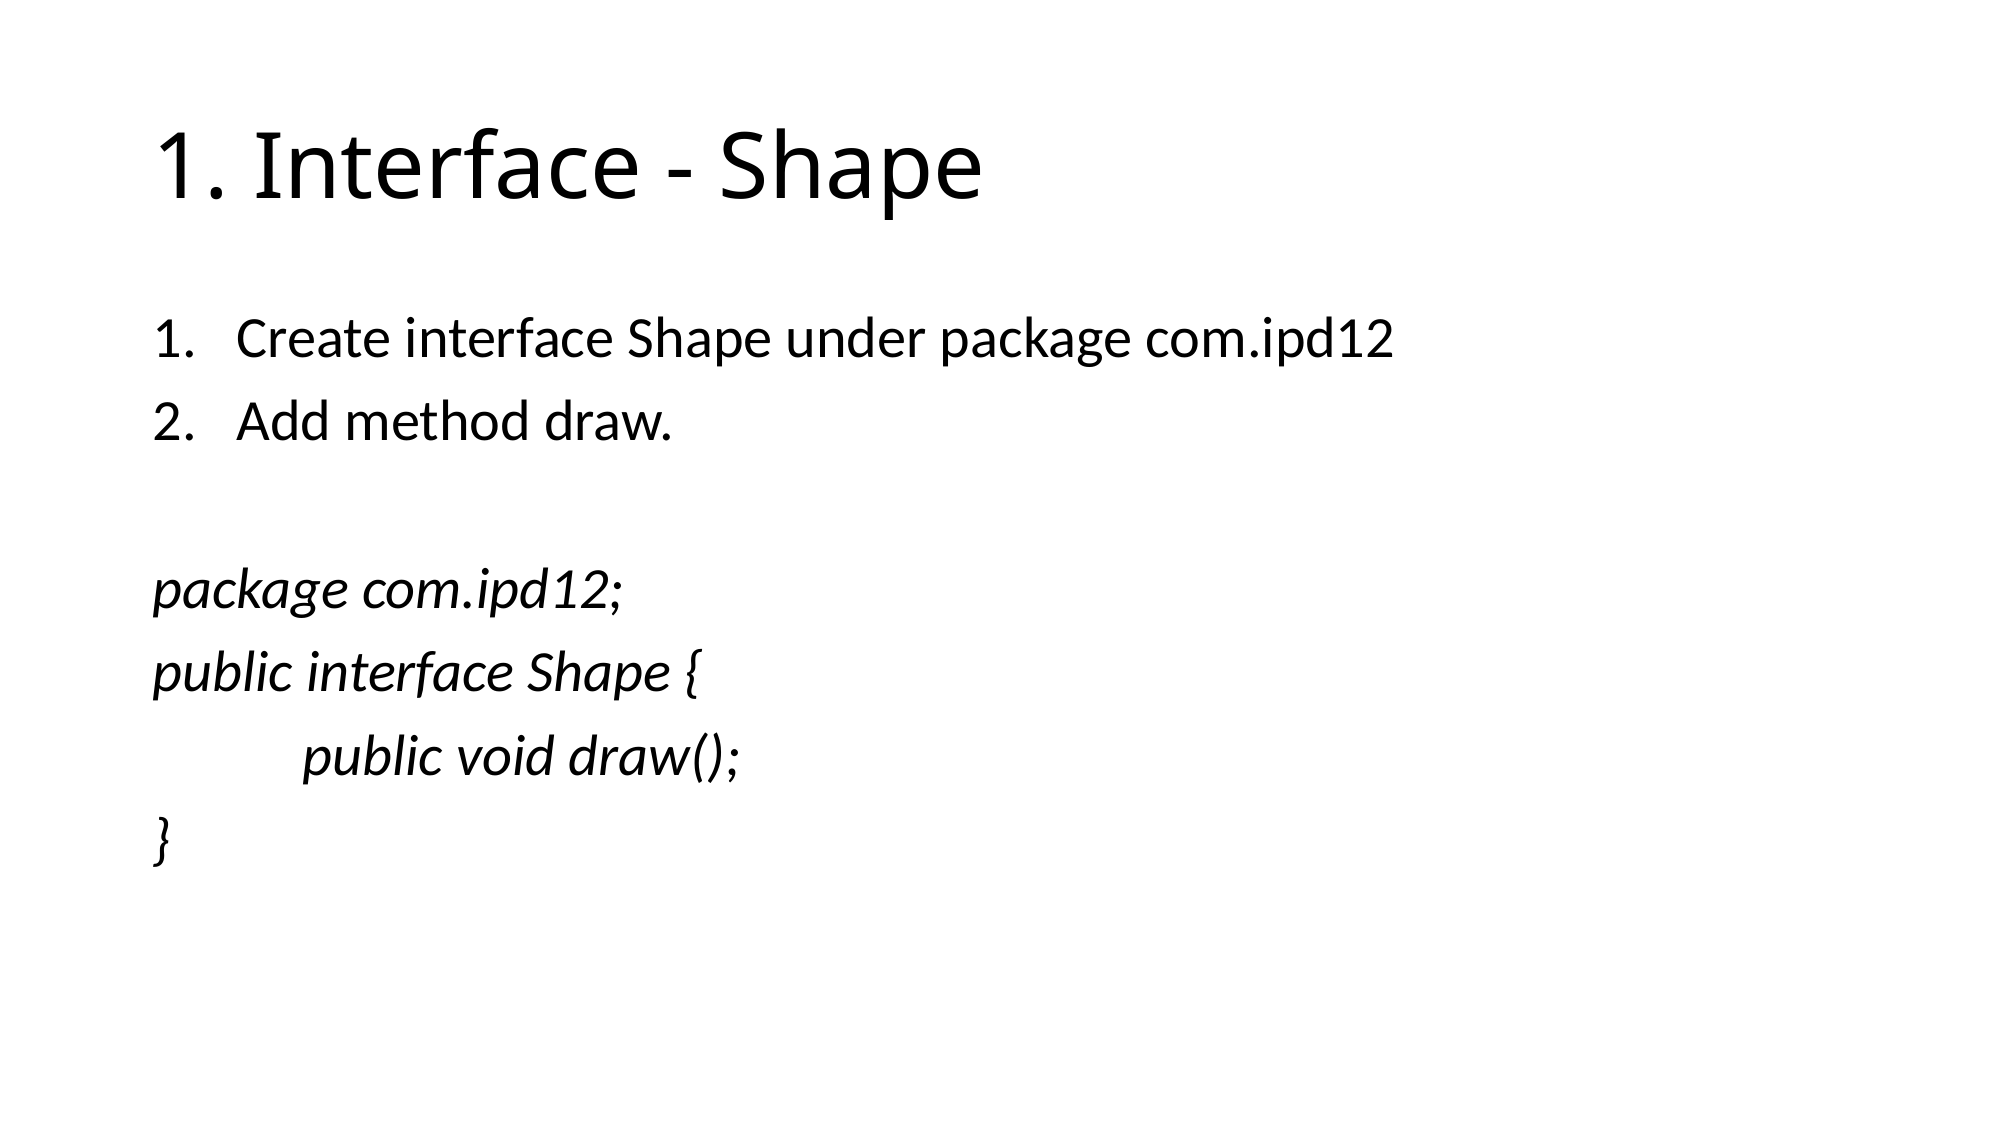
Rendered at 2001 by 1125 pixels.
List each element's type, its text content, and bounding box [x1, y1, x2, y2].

list Create interface Shape under package com.ipd12 Add method draw. package com.ipd12; public interface Shape { public void draw(); } [137, 299, 1863, 1014]
title 1. Interface - Shape [137, 59, 1863, 278]
